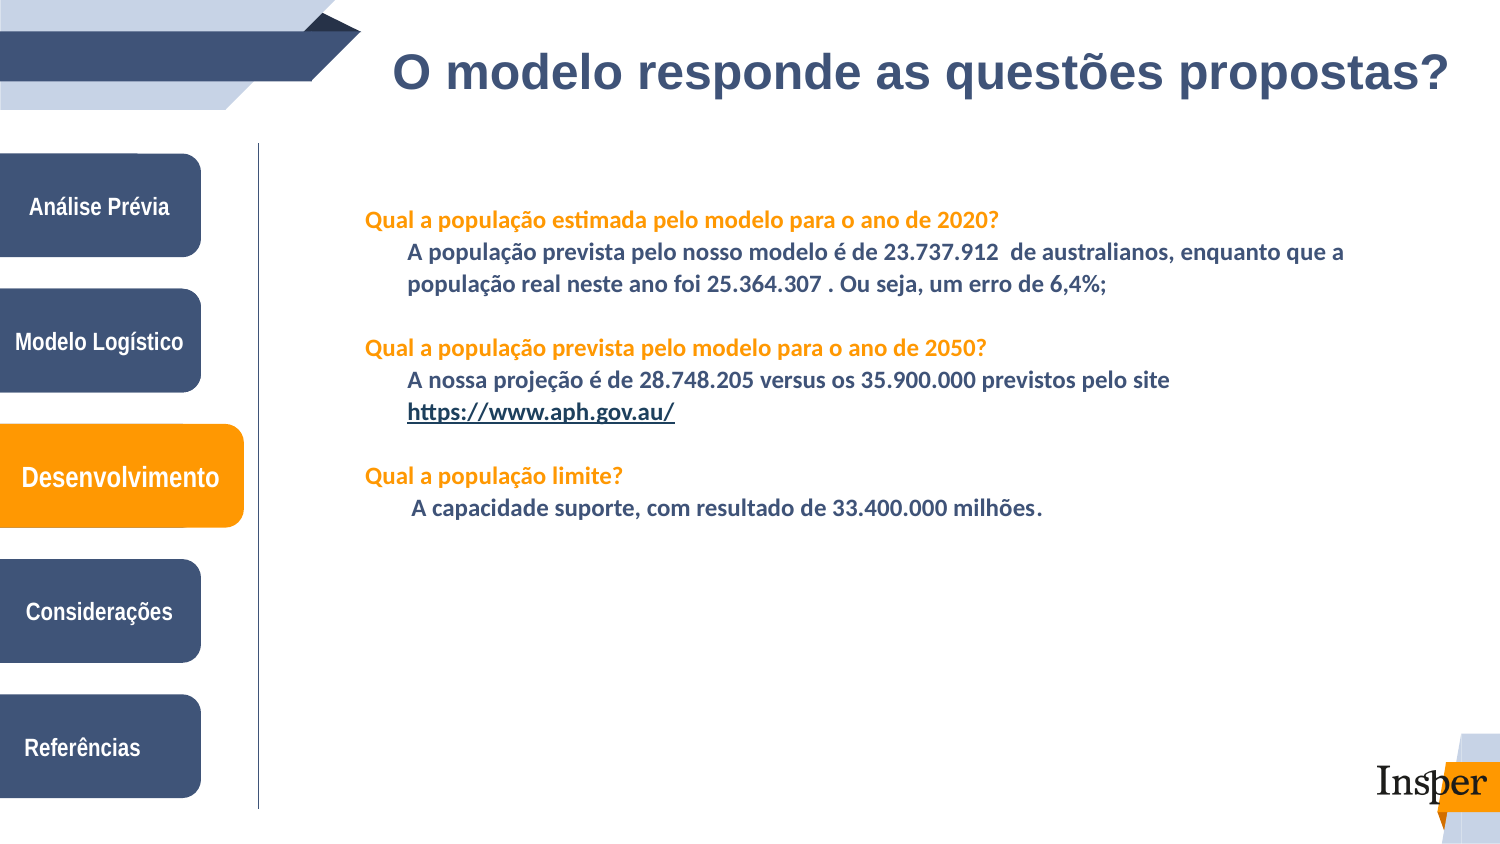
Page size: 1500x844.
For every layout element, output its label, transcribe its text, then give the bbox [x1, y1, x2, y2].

text_box [0, 694, 201, 799]
picture [1377, 762, 1487, 805]
text_box [0, 423, 244, 528]
text_box Desenvolvimento [0, 450, 242, 501]
text_box Qual a população estimada pelo modelo para o ano de 2020? A população prevista pelo nosso modelo é de 23.737.912 de australianos, enquanto que a população real neste ano foi 25.364.307 . Ou seja, um erro de 6,4%; Qual a população prevista pelo modelo para o ano de 2050? A nossa projeção é de 28.748.205 versus os 35.900.000 previstos pelo site https://www.aph.gov.au/ Qual a população limite? A capacidade suporte, com resultado de 33.400.000 milhões. [275, 194, 1454, 594]
text_box Referências [0, 723, 183, 769]
text_box Considerações [0, 588, 199, 634]
text_box O modelo responde as questões propostas? [377, 32, 1466, 108]
text_box Análise Prévia [0, 182, 199, 228]
text_box [0, 559, 201, 663]
text_box Modelo Logístico [0, 318, 199, 363]
text_box [0, 288, 201, 393]
text_box [0, 153, 201, 258]
